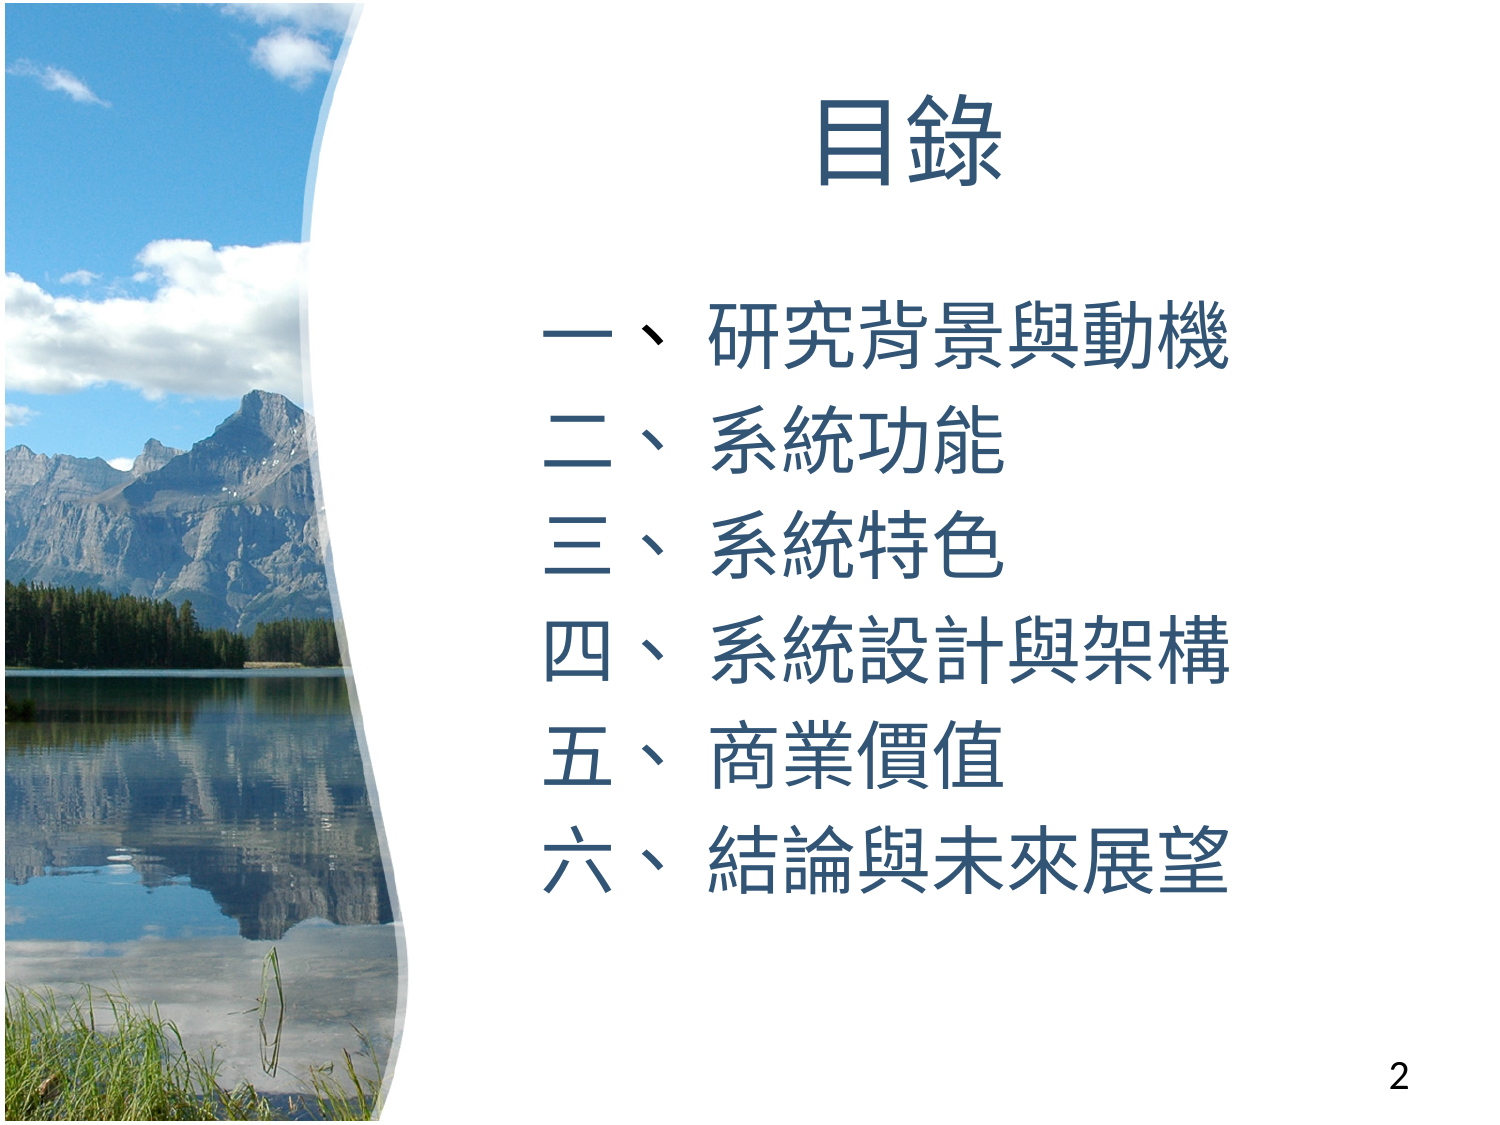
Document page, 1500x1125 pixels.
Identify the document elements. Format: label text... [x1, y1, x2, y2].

picture [0, 0, 1500, 1125]
title 目錄 [386, 44, 1426, 233]
list 一、 研究背景與動機 二、 系統功能 三、 系統特色 四、 系統設計與架構 五、 商業價值 六、 結論與未來展望 [374, 280, 1414, 1024]
slide_number 2 [1074, 1042, 1425, 1103]
